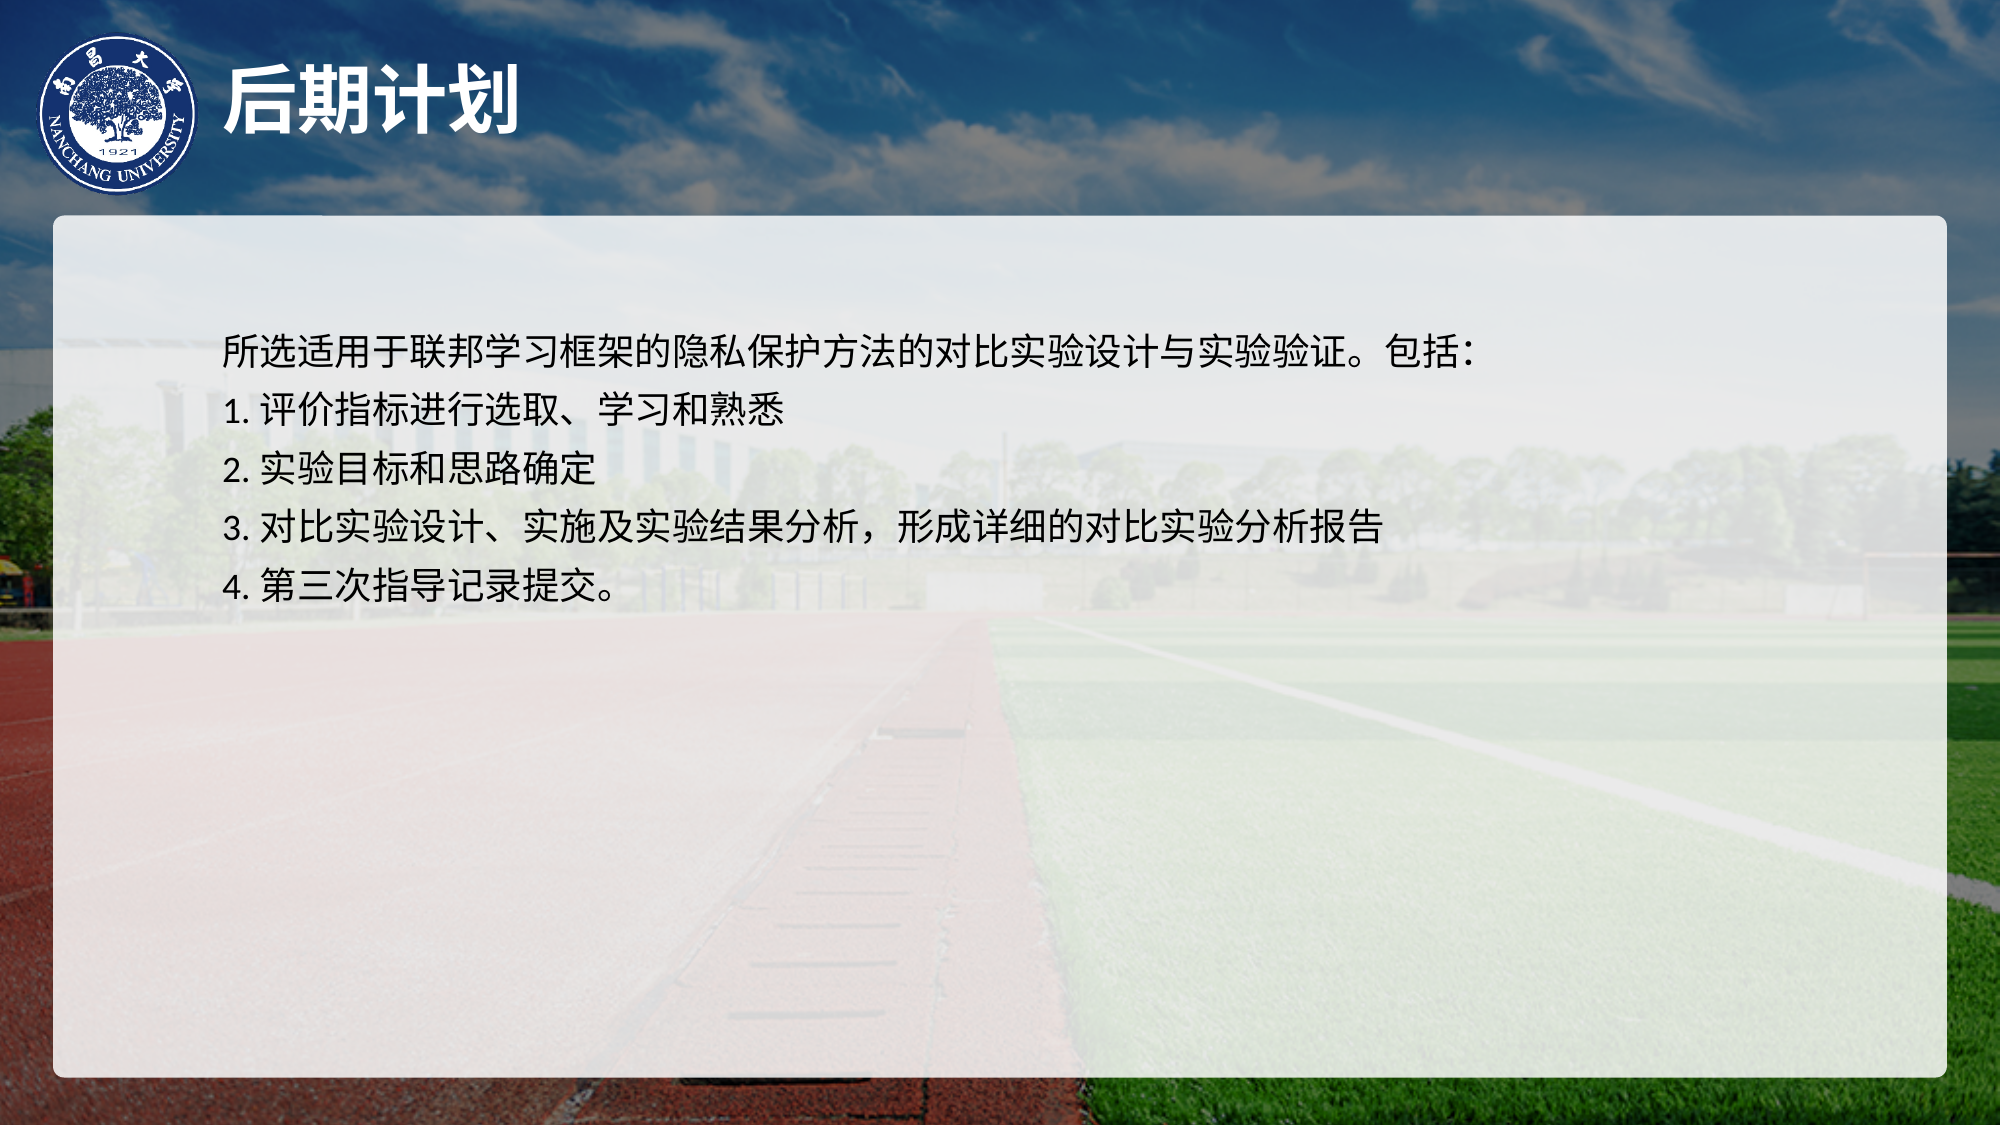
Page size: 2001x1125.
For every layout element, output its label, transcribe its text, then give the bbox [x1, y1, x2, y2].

picture [0, 0, 2000, 1125]
text_box 所选适用于联邦学习框架的隐私保护方法的对比实验设计与实验验证。包括：1.评价指标进行选取、学习和熟悉 2.实验目标和思路确定 3.对比实验设计、实施及实验结果分析，形成详细的对比实验分析报告 4.第三次指导记录提交。 [207, 306, 1511, 614]
title 后期计划 [207, 55, 1933, 167]
